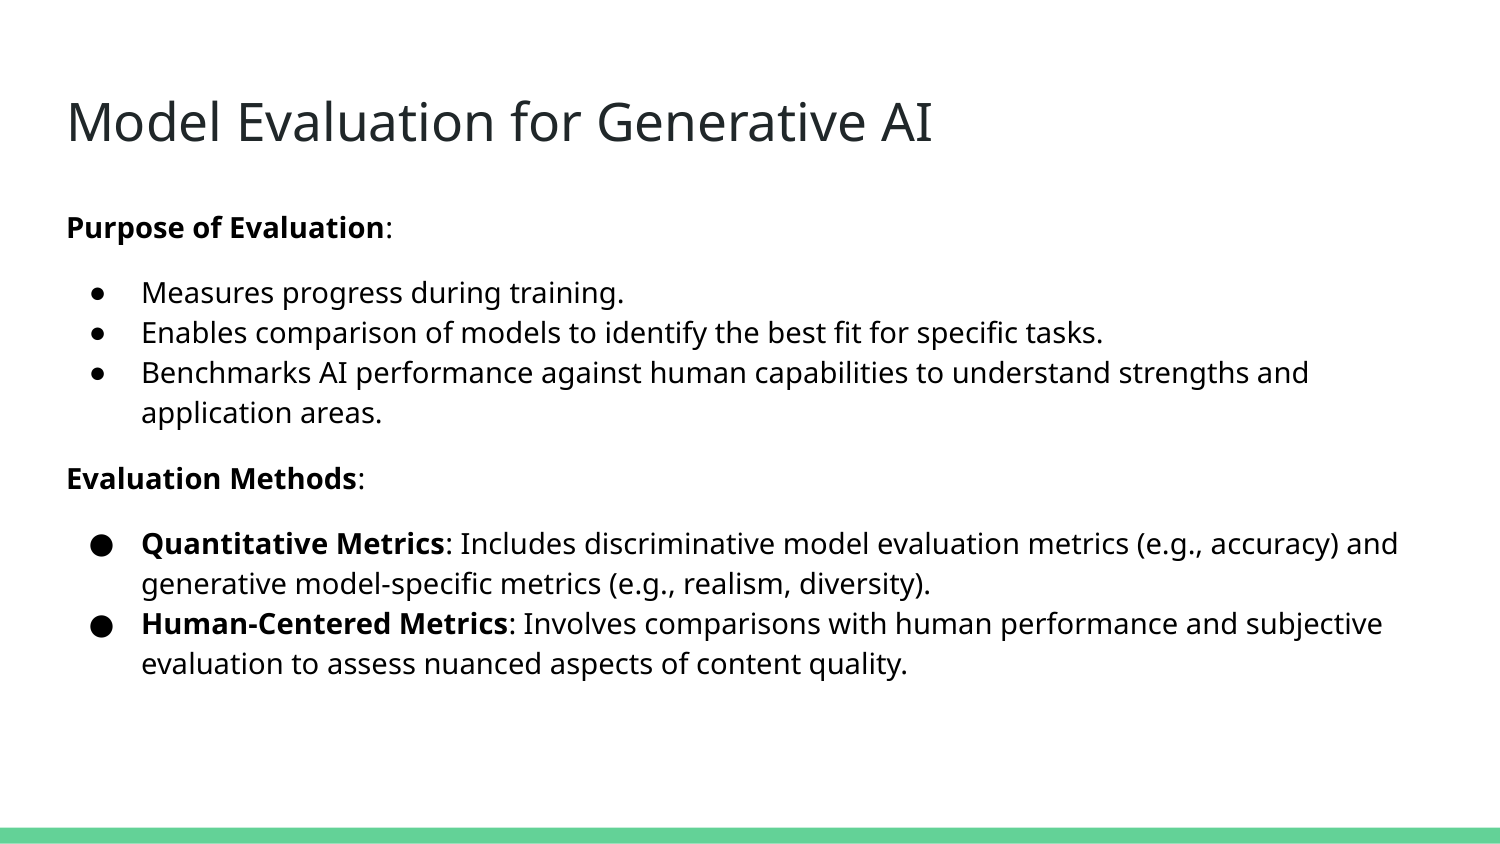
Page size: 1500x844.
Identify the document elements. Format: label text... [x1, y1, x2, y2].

list Purpose of Evaluation: Measures progress during training. Enables comparison of models to identify the best fit for specific tasks. Benchmarks AI performance against human capabilities to understand strengths and application areas. Evaluation Methods: Quantitative Metrics: Includes discriminative model evaluation metrics (e.g., accuracy) and generative model-specific metrics (e.g., realism, diversity). Human-Centered Metrics: Involves comparisons with human performance and subjective evaluation to assess nuanced aspects of content quality. [51, 189, 1449, 750]
title Model Evaluation for Generative AI [51, 72, 1449, 167]
